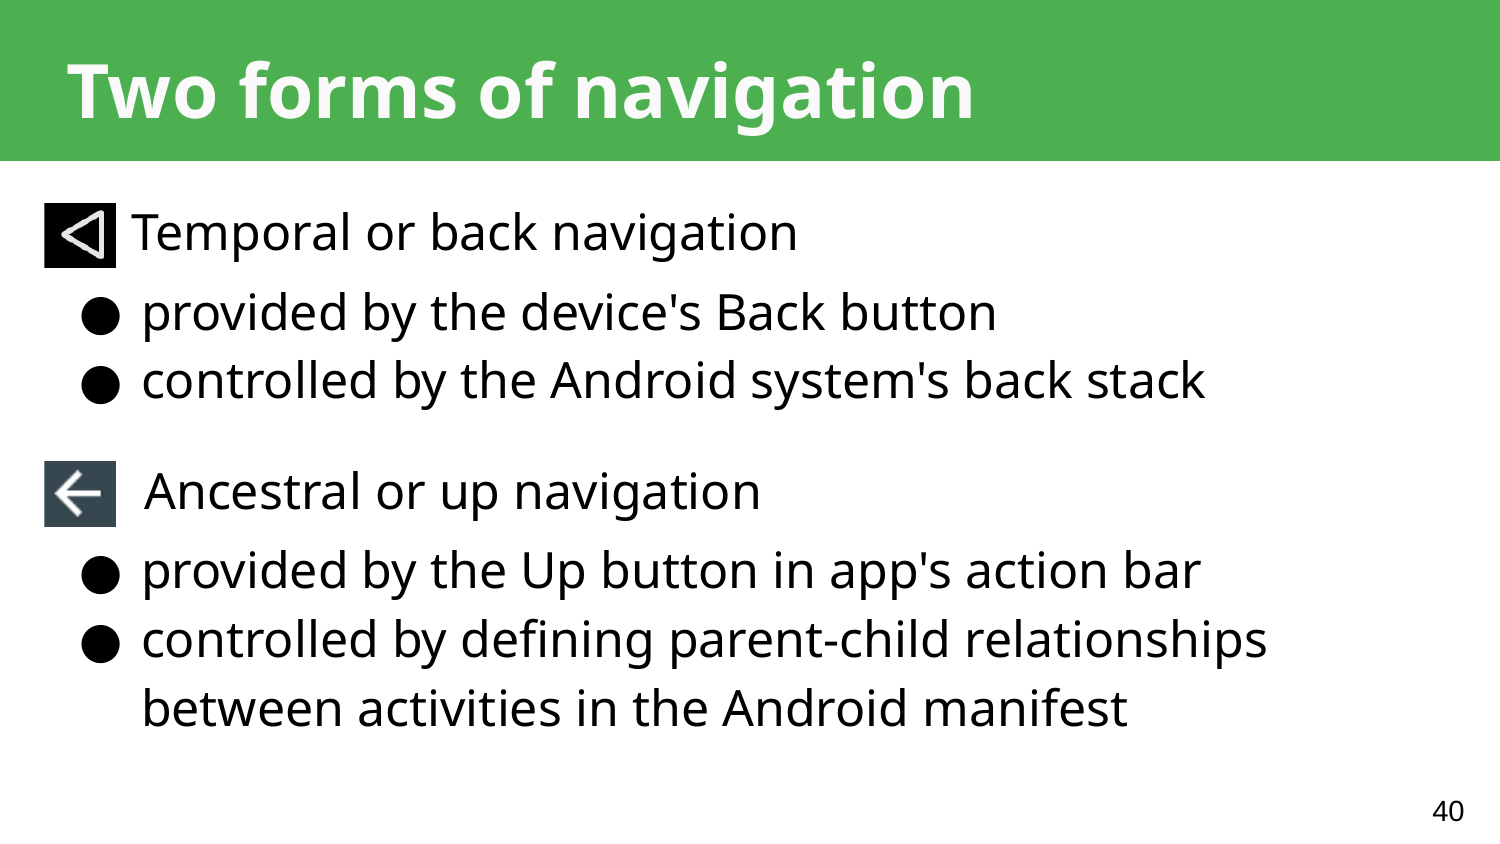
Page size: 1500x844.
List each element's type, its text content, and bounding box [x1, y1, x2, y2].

picture [44, 461, 117, 527]
slide_number 40 [1389, 777, 1480, 842]
list Temporal or back navigation provided by the device's Back button controlled by the Android system's back stack Ancestral or up navigation provided by the Up button in app's action bar controlled by defining parent-child relationships between activities in the Android manifest [51, 176, 1449, 737]
picture [44, 203, 117, 268]
title Two forms of navigation [51, 28, 1449, 122]
